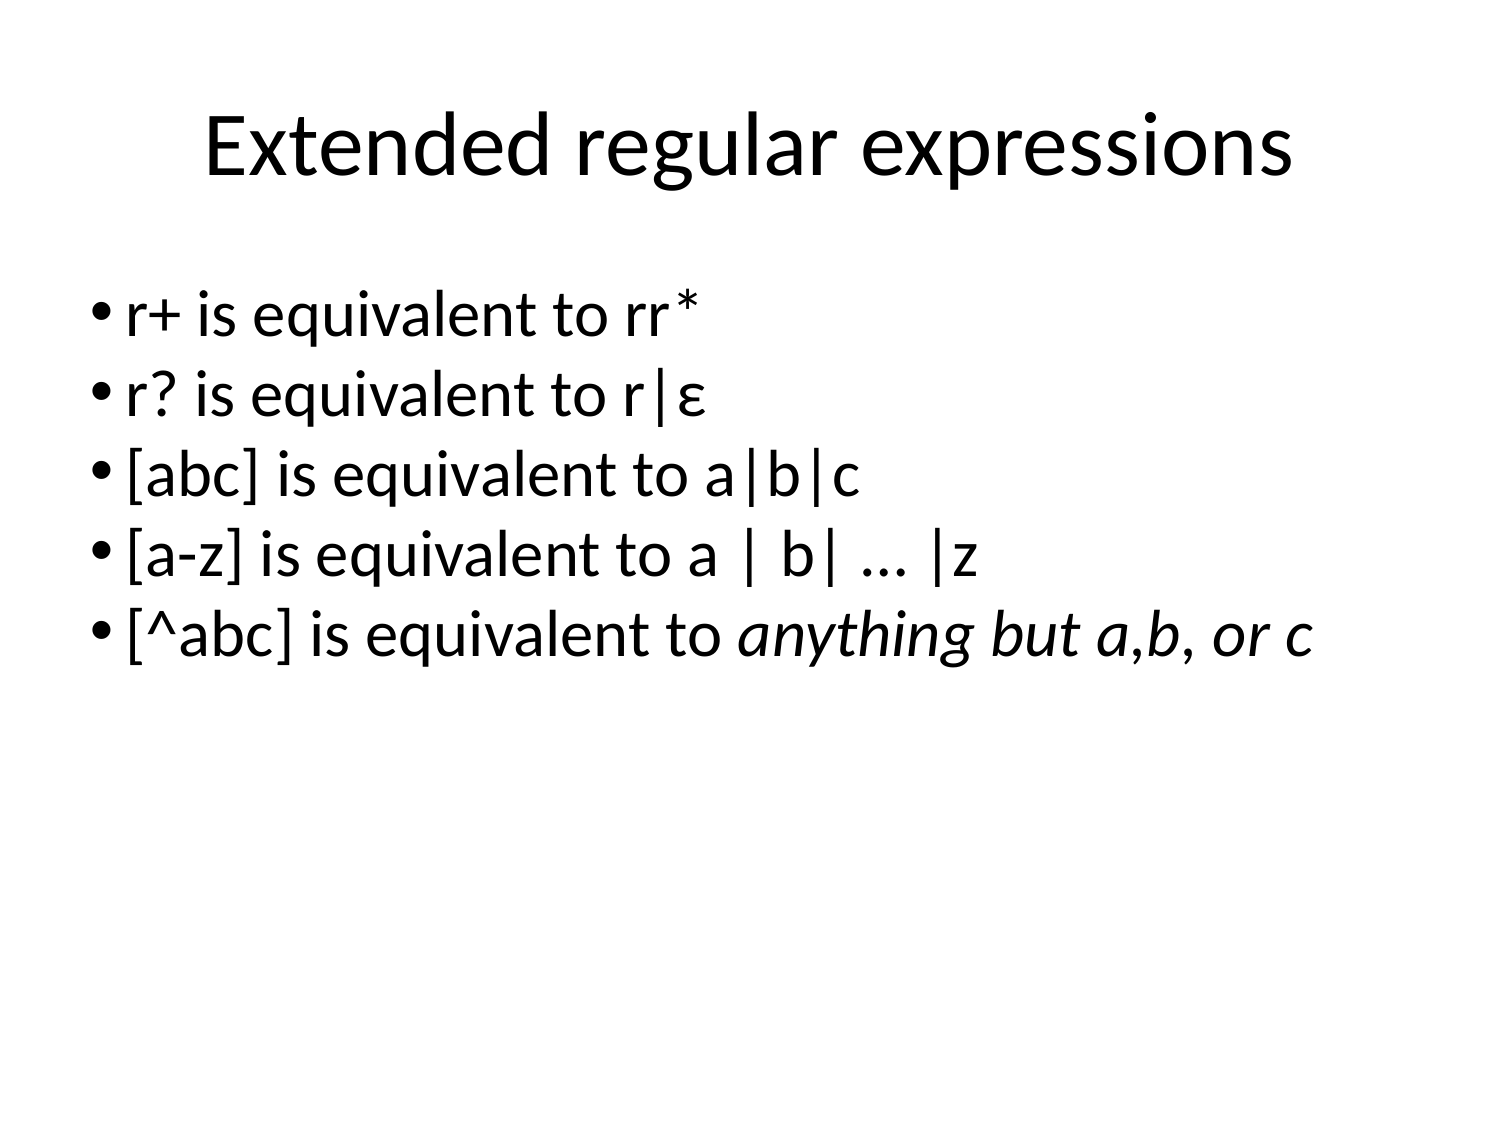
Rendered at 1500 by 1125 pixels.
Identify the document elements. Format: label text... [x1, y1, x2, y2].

text_box Extended regular expressions [75, 45, 1425, 233]
text_box r+ is equivalent to rr* r? is equivalent to r|ε [abc] is equivalent to a|b|c [a-z] is equivalent to a | b| … |z [^abc] is equivalent to anything but a,b, or c [75, 262, 1425, 1005]
